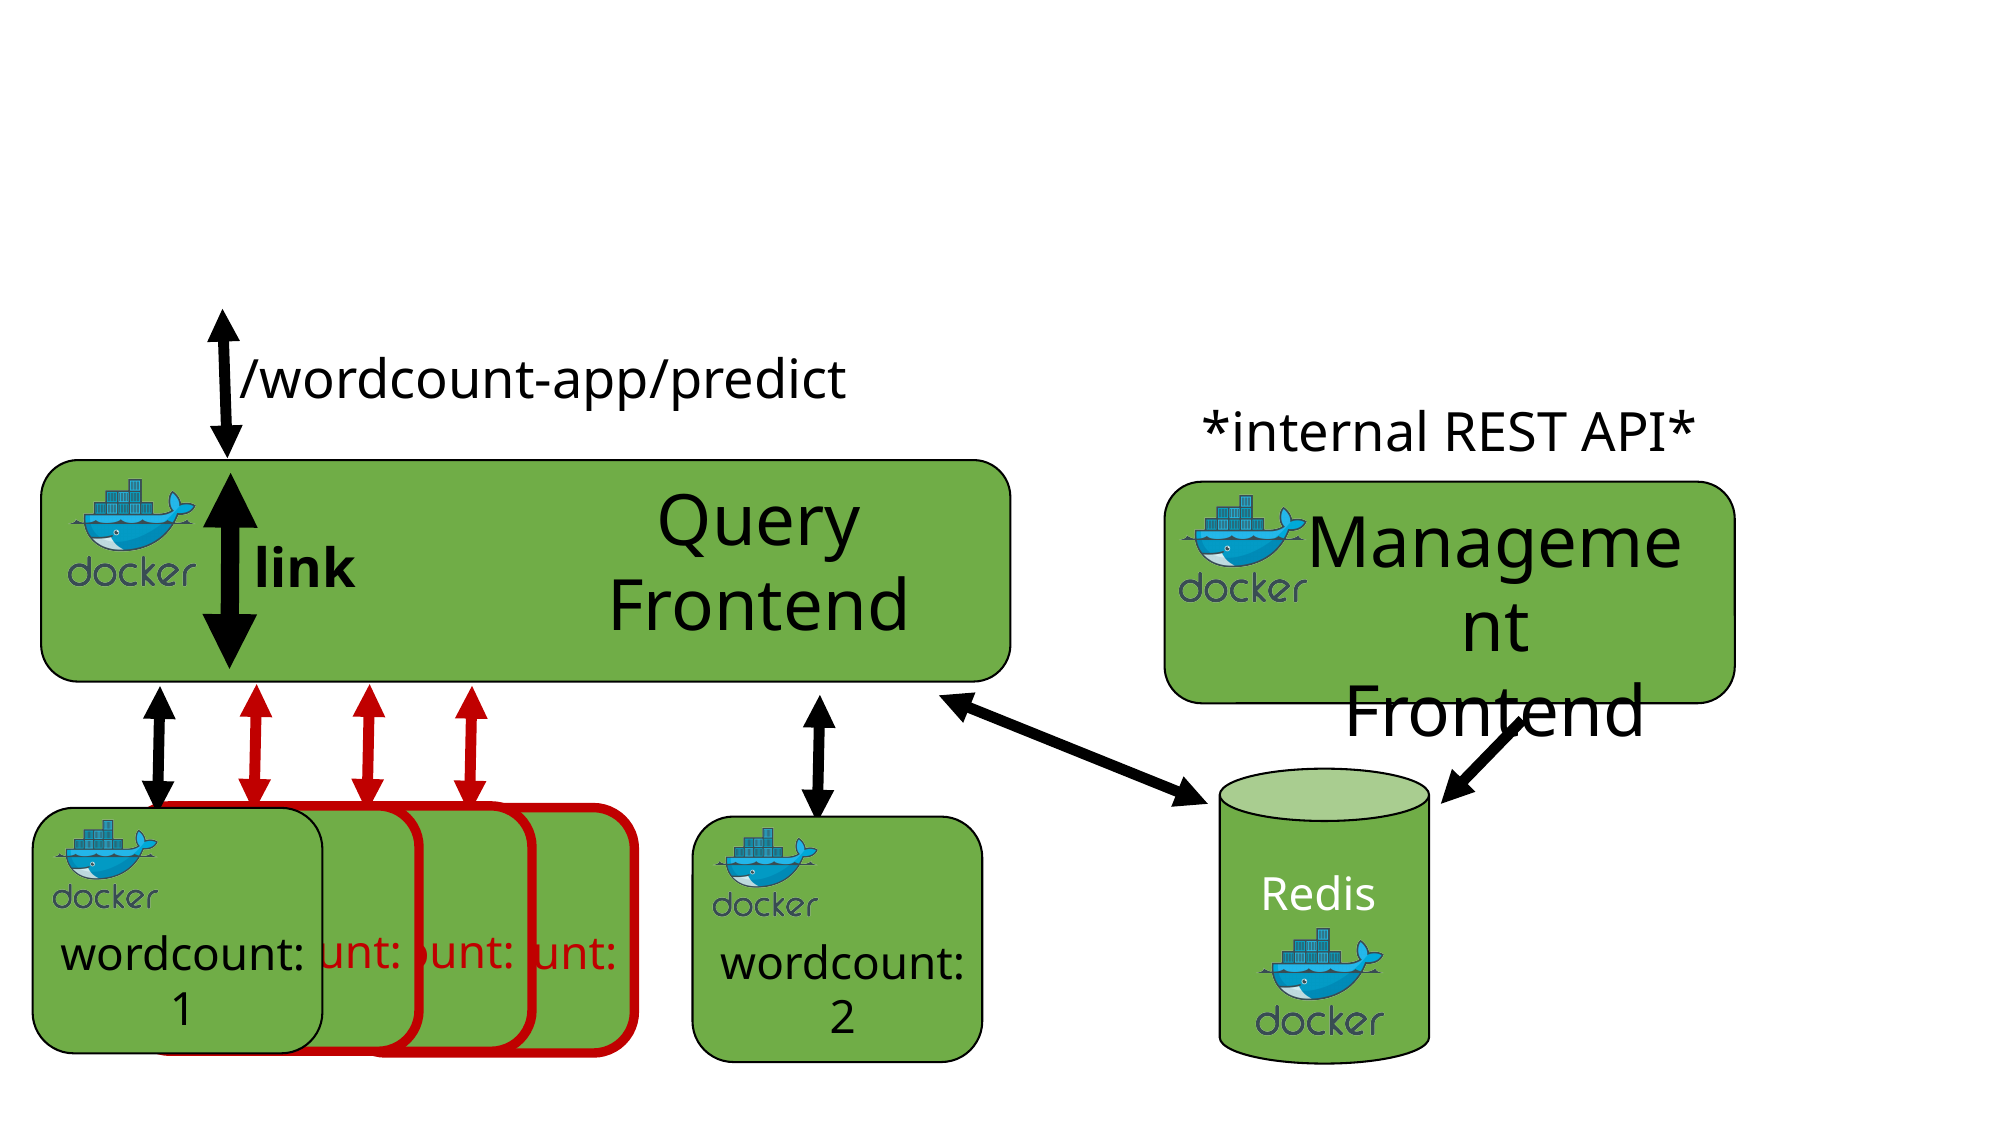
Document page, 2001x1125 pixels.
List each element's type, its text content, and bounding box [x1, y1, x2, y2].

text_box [366, 684, 370, 798]
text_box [222, 308, 228, 459]
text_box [253, 684, 257, 798]
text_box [1164, 481, 1735, 704]
picture [1232, 904, 1407, 1060]
text_box /wordcount-app/predict [228, 336, 863, 417]
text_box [344, 799, 638, 1054]
picture [44, 455, 219, 611]
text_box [469, 685, 473, 798]
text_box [32, 800, 326, 1054]
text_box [938, 695, 1208, 804]
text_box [1207, 768, 1429, 1064]
text_box *internal REST API* [1186, 389, 1713, 470]
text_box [157, 686, 161, 800]
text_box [1440, 719, 1523, 804]
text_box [161, 798, 423, 1052]
picture [1155, 471, 1330, 627]
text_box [692, 808, 986, 1063]
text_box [423, 798, 536, 1052]
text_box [41, 460, 1137, 682]
